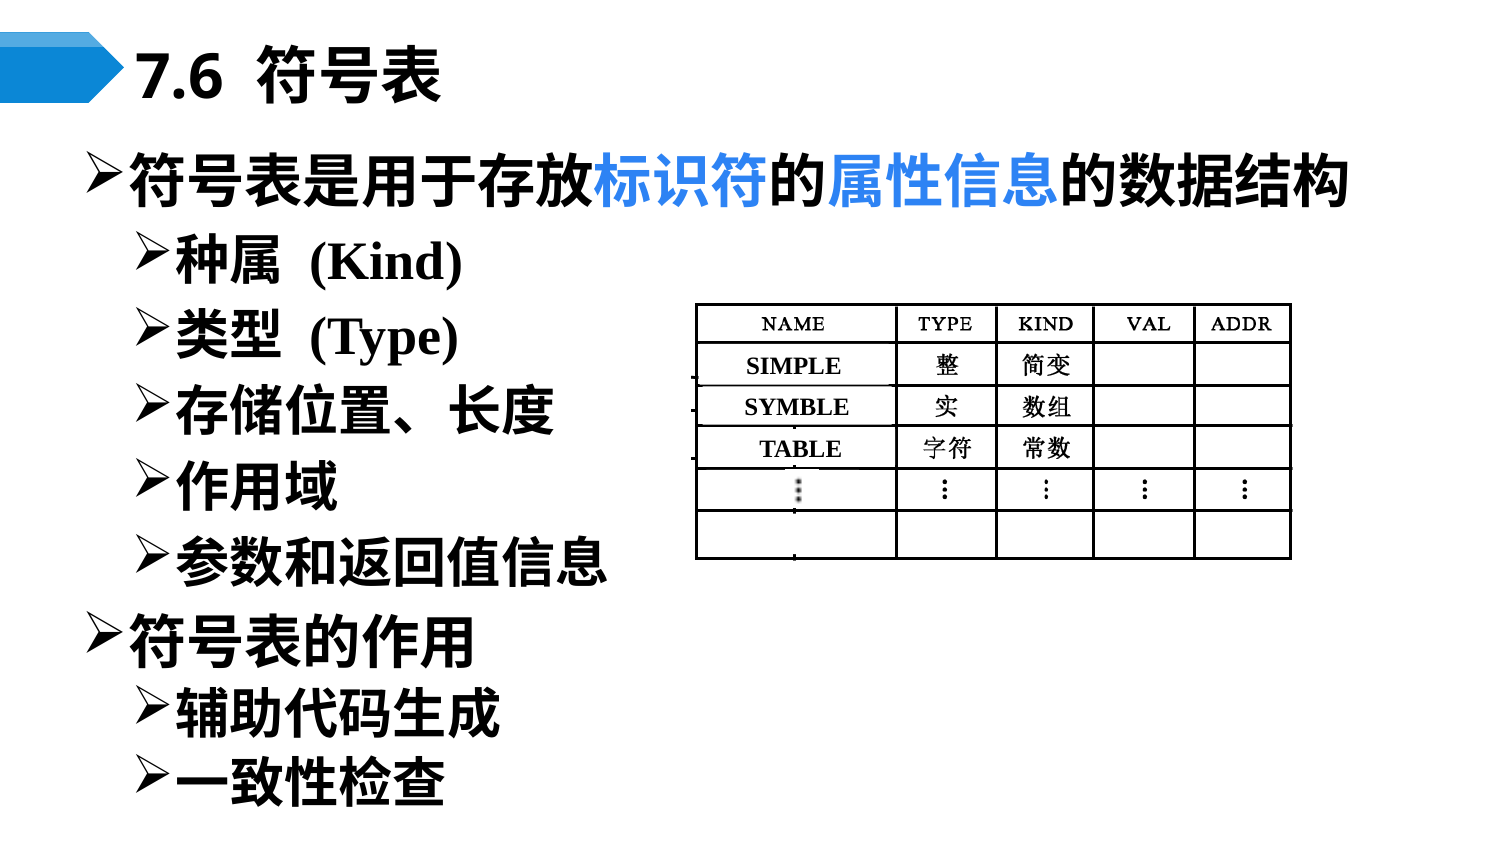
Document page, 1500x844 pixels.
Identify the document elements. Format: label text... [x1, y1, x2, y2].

list 符号表是用于存放标识符的属性信息的数据结构 种属 (Kind) 类型 (Type) 存储位置、长度 作用域 参数和返回值信息 符号表的作用 辅助代码生成 一致性检查 [70, 138, 1454, 668]
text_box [616, 269, 1500, 757]
title 7.6 符号表 [123, 43, 1425, 103]
